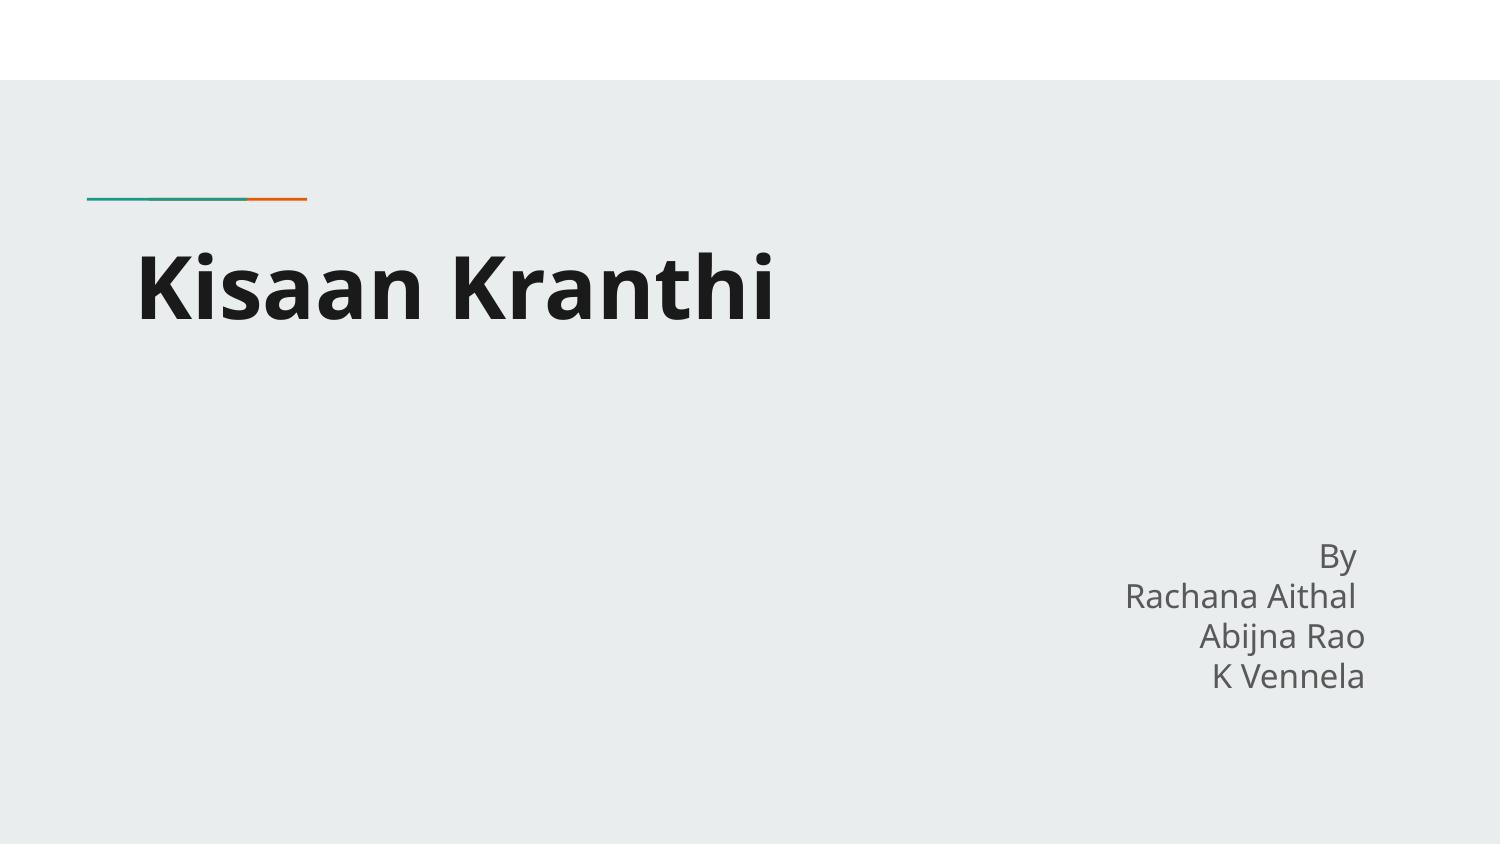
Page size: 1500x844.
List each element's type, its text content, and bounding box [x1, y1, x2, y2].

subtitle By Rachana Aithal Abijna Rao K Vennela [119, 520, 1381, 610]
title Kisaan Kranthi [119, 216, 1381, 490]
